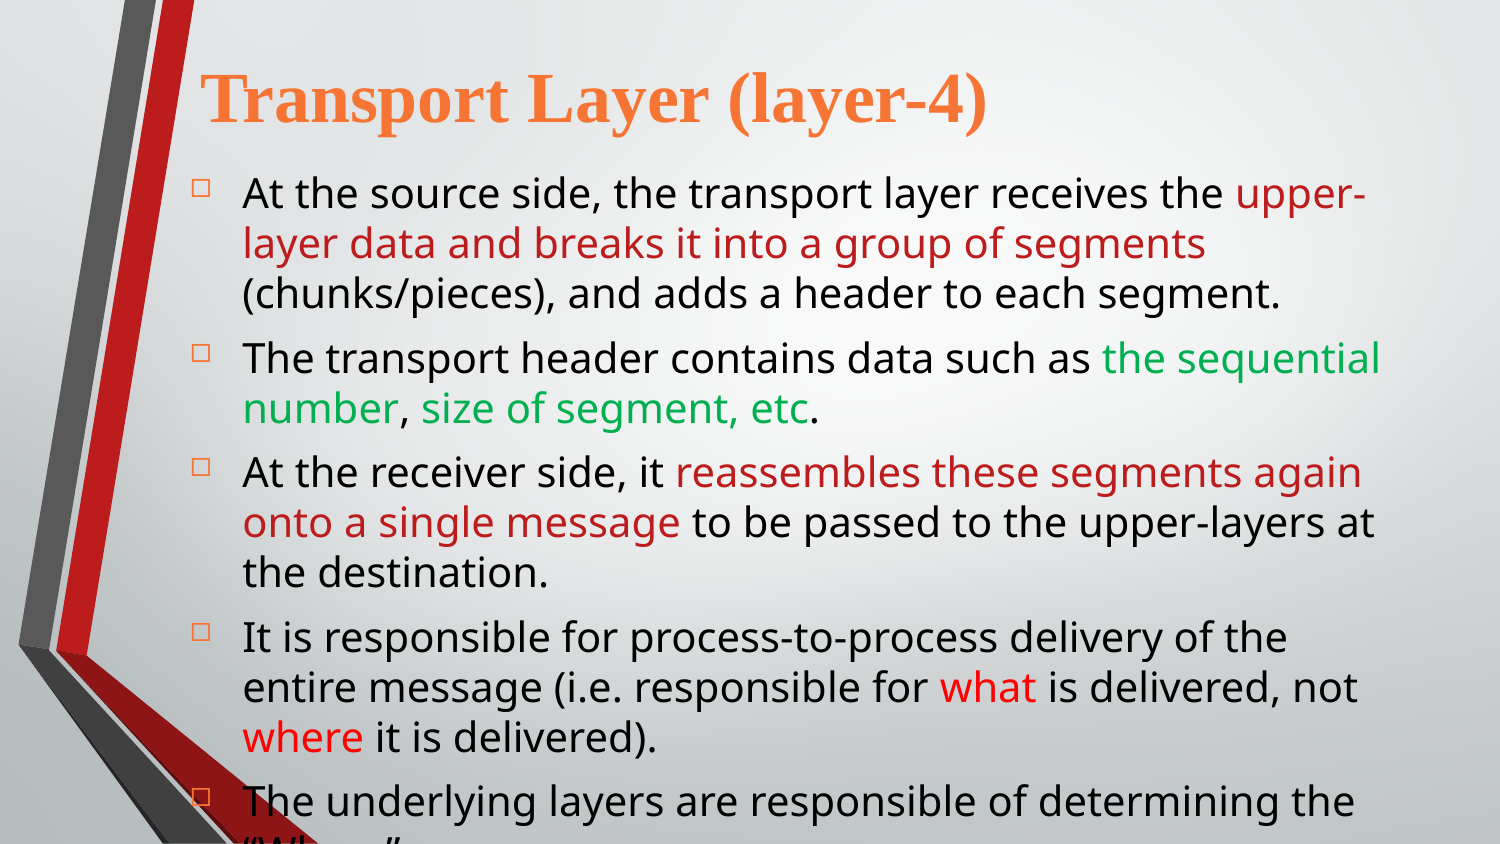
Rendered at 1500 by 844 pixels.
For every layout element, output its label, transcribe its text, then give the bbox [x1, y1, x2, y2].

text_box Transport Layer (layer-4) [199, 46, 1325, 140]
text_box At the source side, the transport layer receives the upper-layer data and breaks it into a group of segments (chunks/pieces), and adds a header to each segment. The transport header contains data such as the sequential number, size of segment, etc. At the receiver side, it reassembles these segments again onto a single message to be passed to the upper-layers at the destination. It is responsible for process-to-process delivery of the entire message (i.e. responsible for what is delivered, not where it is delivered). The underlying layers are responsible of determining the “Where”. [174, 159, 1425, 747]
